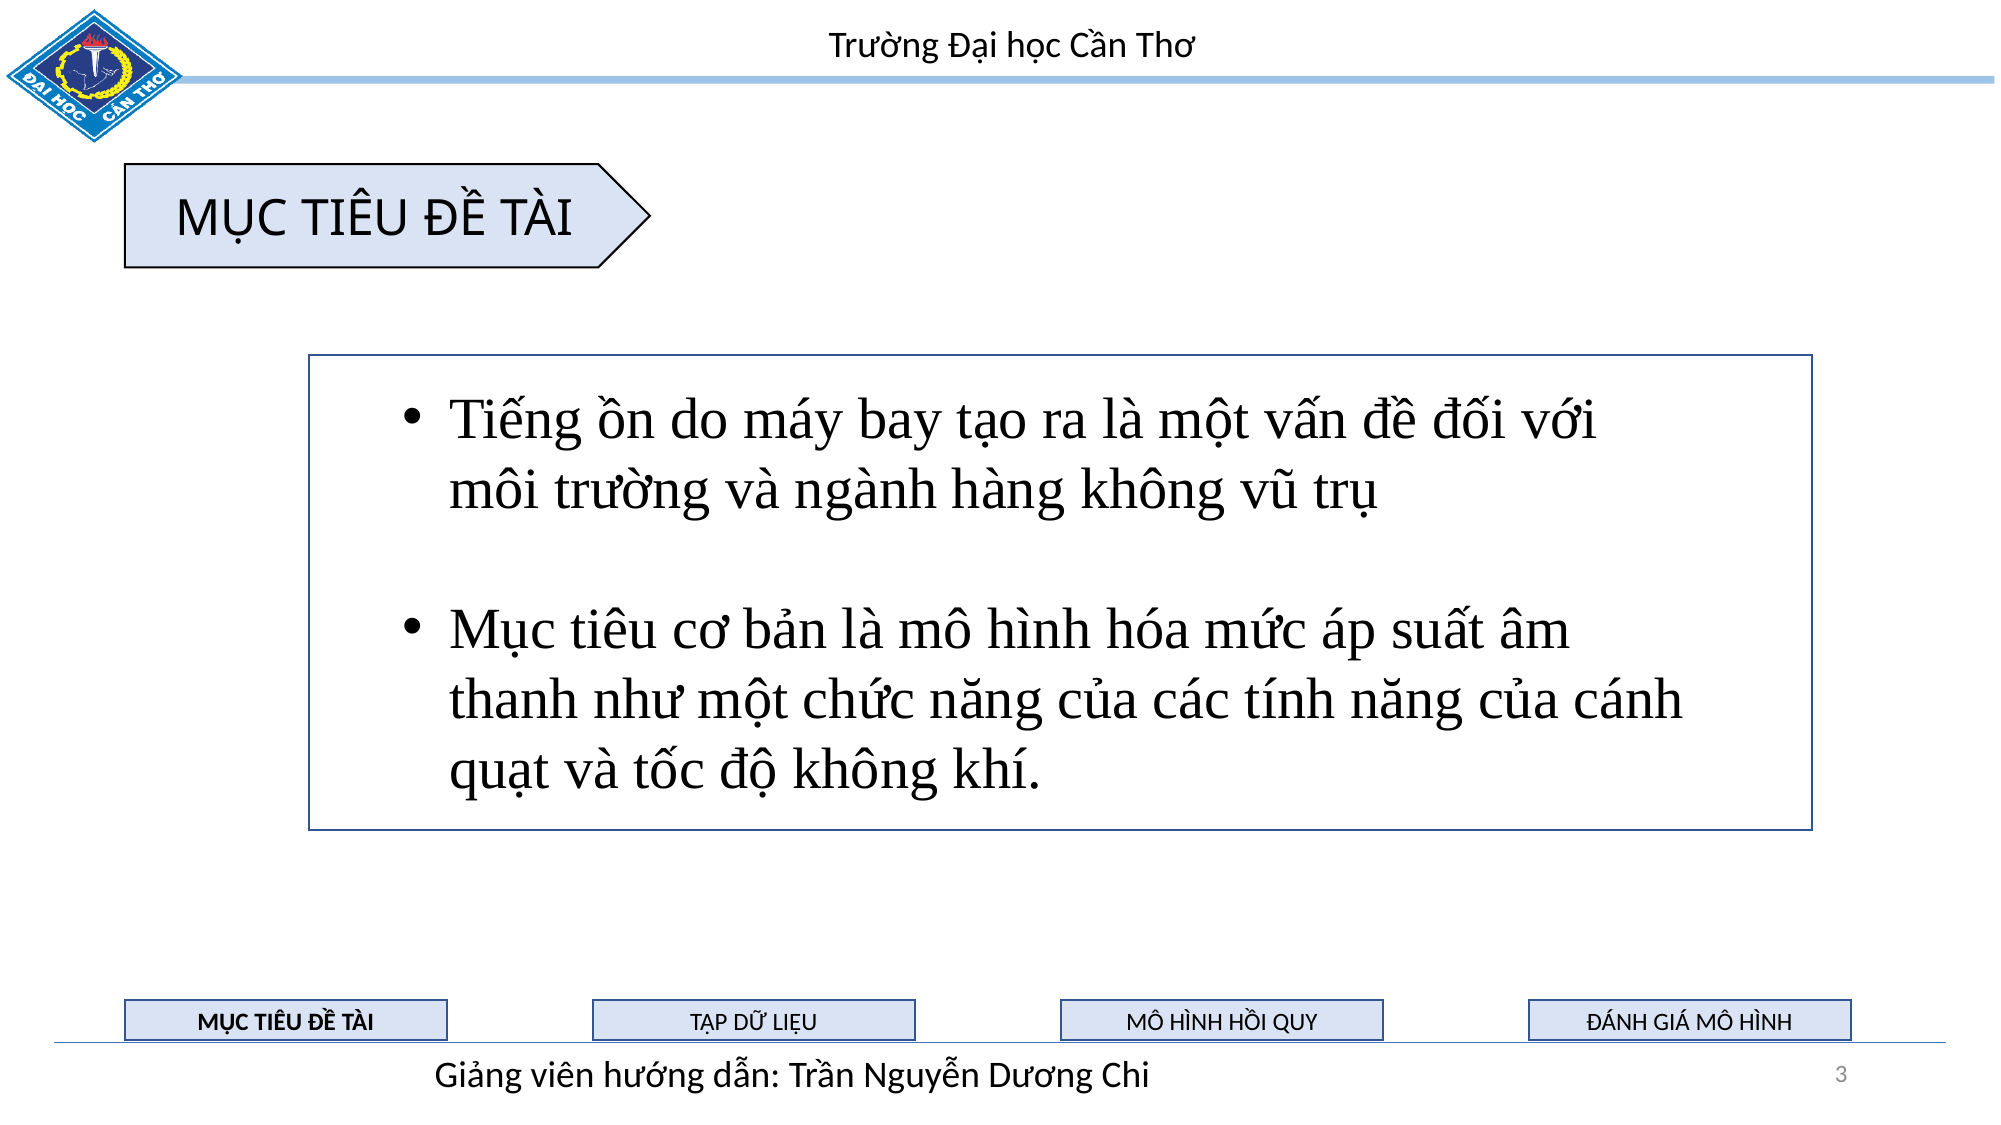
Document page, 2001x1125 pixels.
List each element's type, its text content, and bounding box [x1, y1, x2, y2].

text_box [308, 354, 1813, 831]
text_box MÔ HÌNH HỒI QUY [1060, 999, 1384, 1041]
text_box MỤC TIÊU ĐỀ TÀI [123, 163, 652, 269]
text_box Tiếng ồn do máy bay tạo ra là một vấn đề đối với môi trường và ngành hàng không vũ trụ Mục tiêu cơ bản là mô hình hóa mức áp suất âm thanh như một chức năng của các tính năng của cánh quạt và tốc độ không khí. [387, 373, 1705, 808]
text_box MỤC TIÊU ĐỀ TÀI [124, 999, 448, 1041]
text_box ĐÁNH GIÁ MÔ HÌNH [1528, 999, 1852, 1041]
text_box TẬP DỮ LIỆU [592, 999, 916, 1041]
slide_number 3 [1412, 1042, 1863, 1103]
picture [5, 9, 183, 143]
